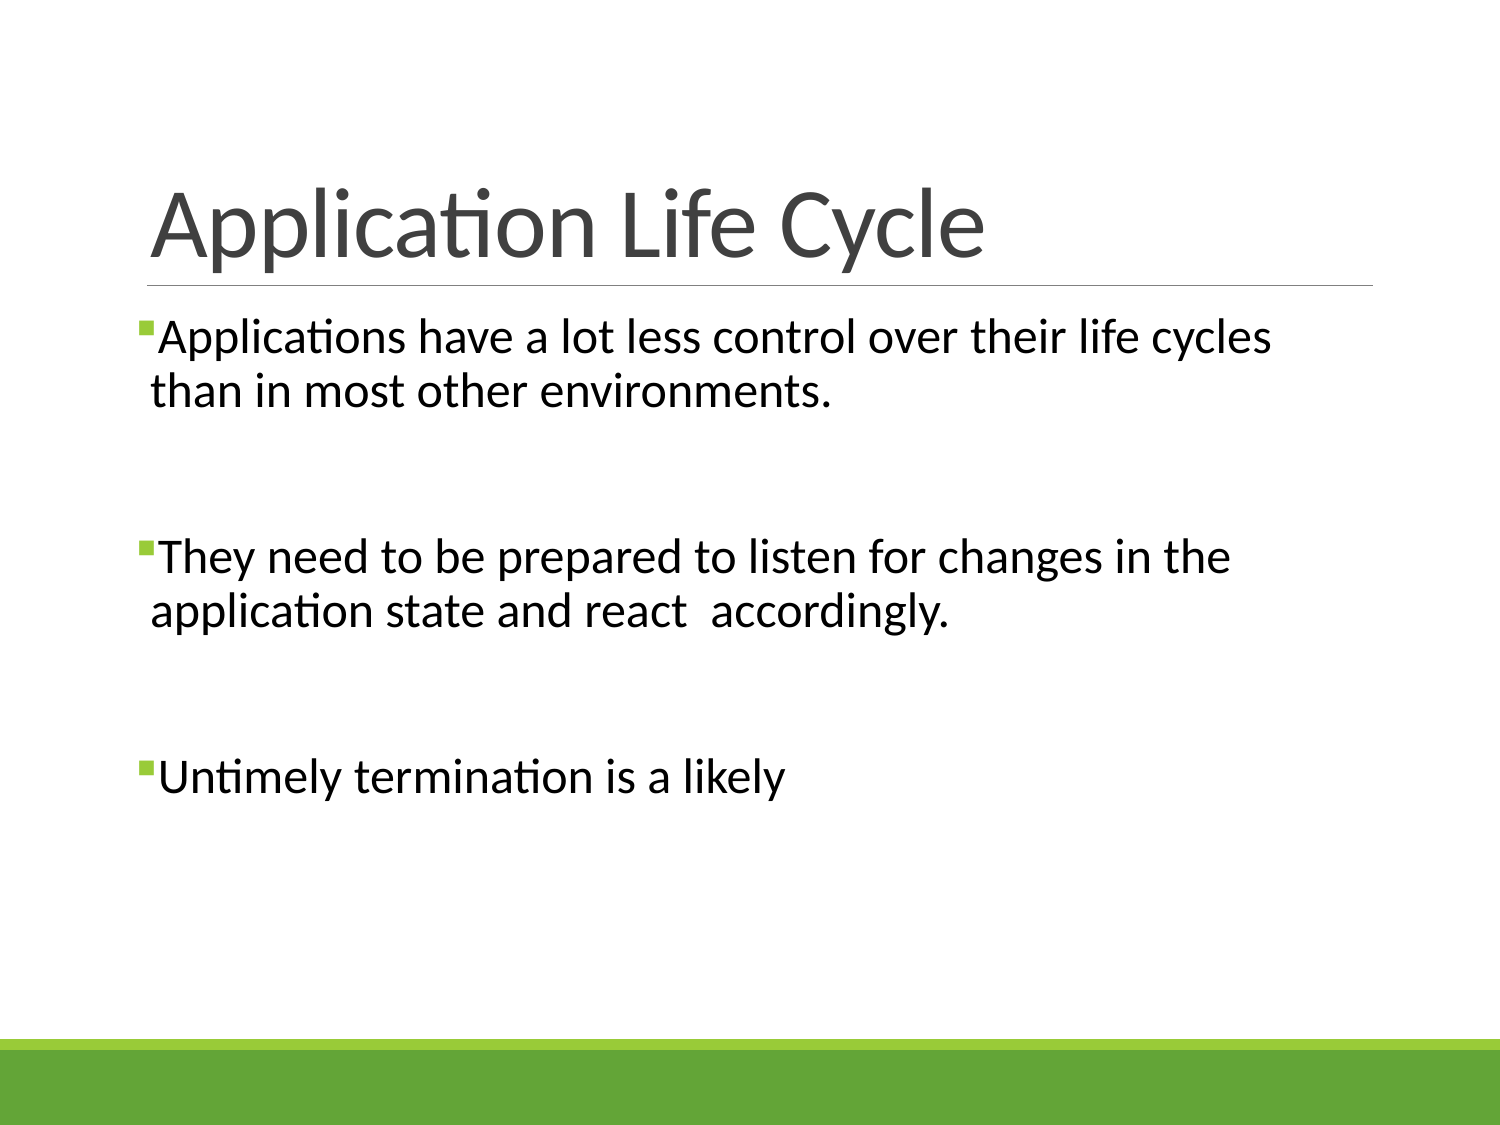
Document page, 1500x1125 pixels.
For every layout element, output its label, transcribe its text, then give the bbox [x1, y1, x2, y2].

list Applications have a lot less control over their life cycles than in most other environments. They need to be prepared to listen for changes in the application state and react accordingly. Untimely termination is a likely [135, 302, 1373, 963]
title Application Life Cycle [135, 47, 1373, 285]
